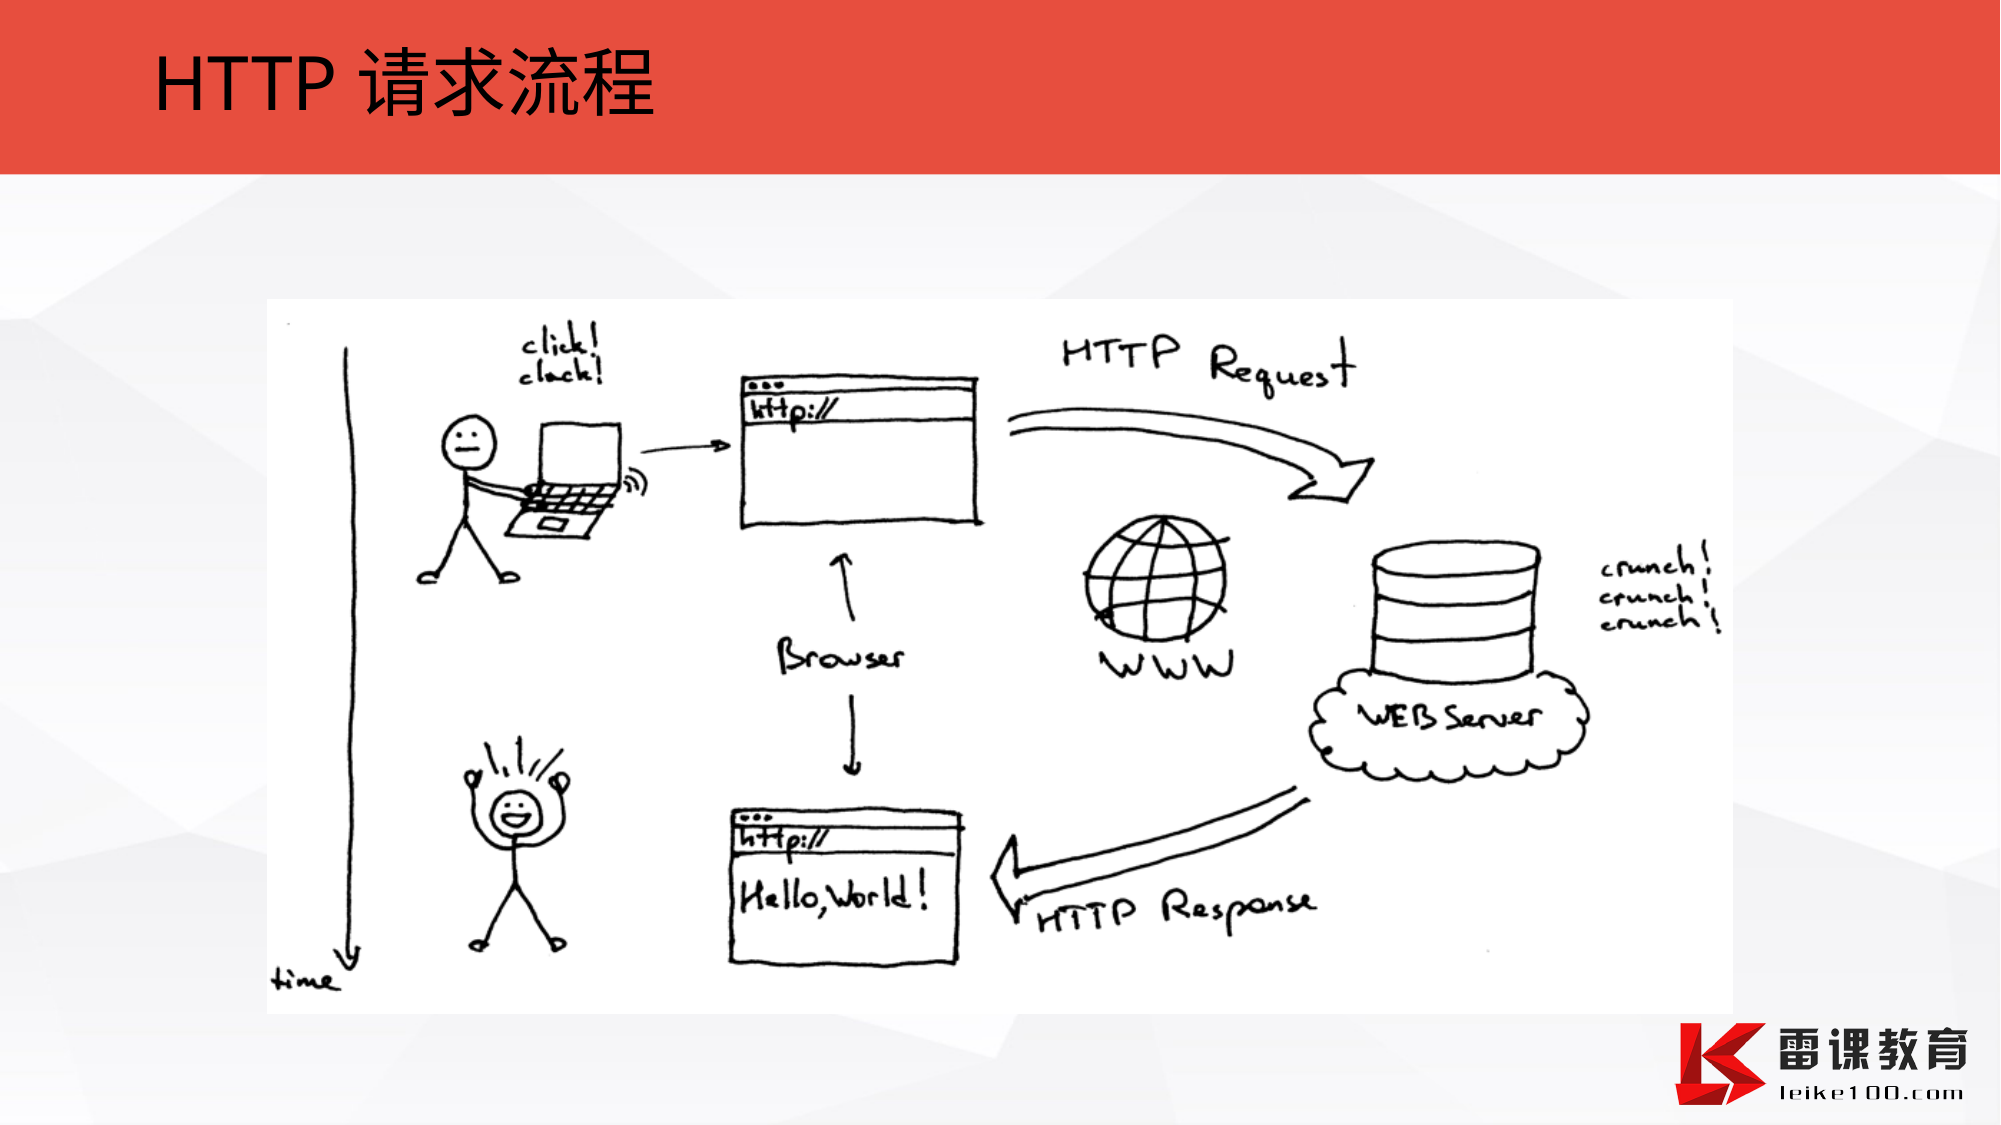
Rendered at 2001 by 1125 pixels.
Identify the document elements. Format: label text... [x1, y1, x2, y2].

picture [0, 0, 2001, 1125]
title HTTP请求流程 [137, 14, 1863, 159]
